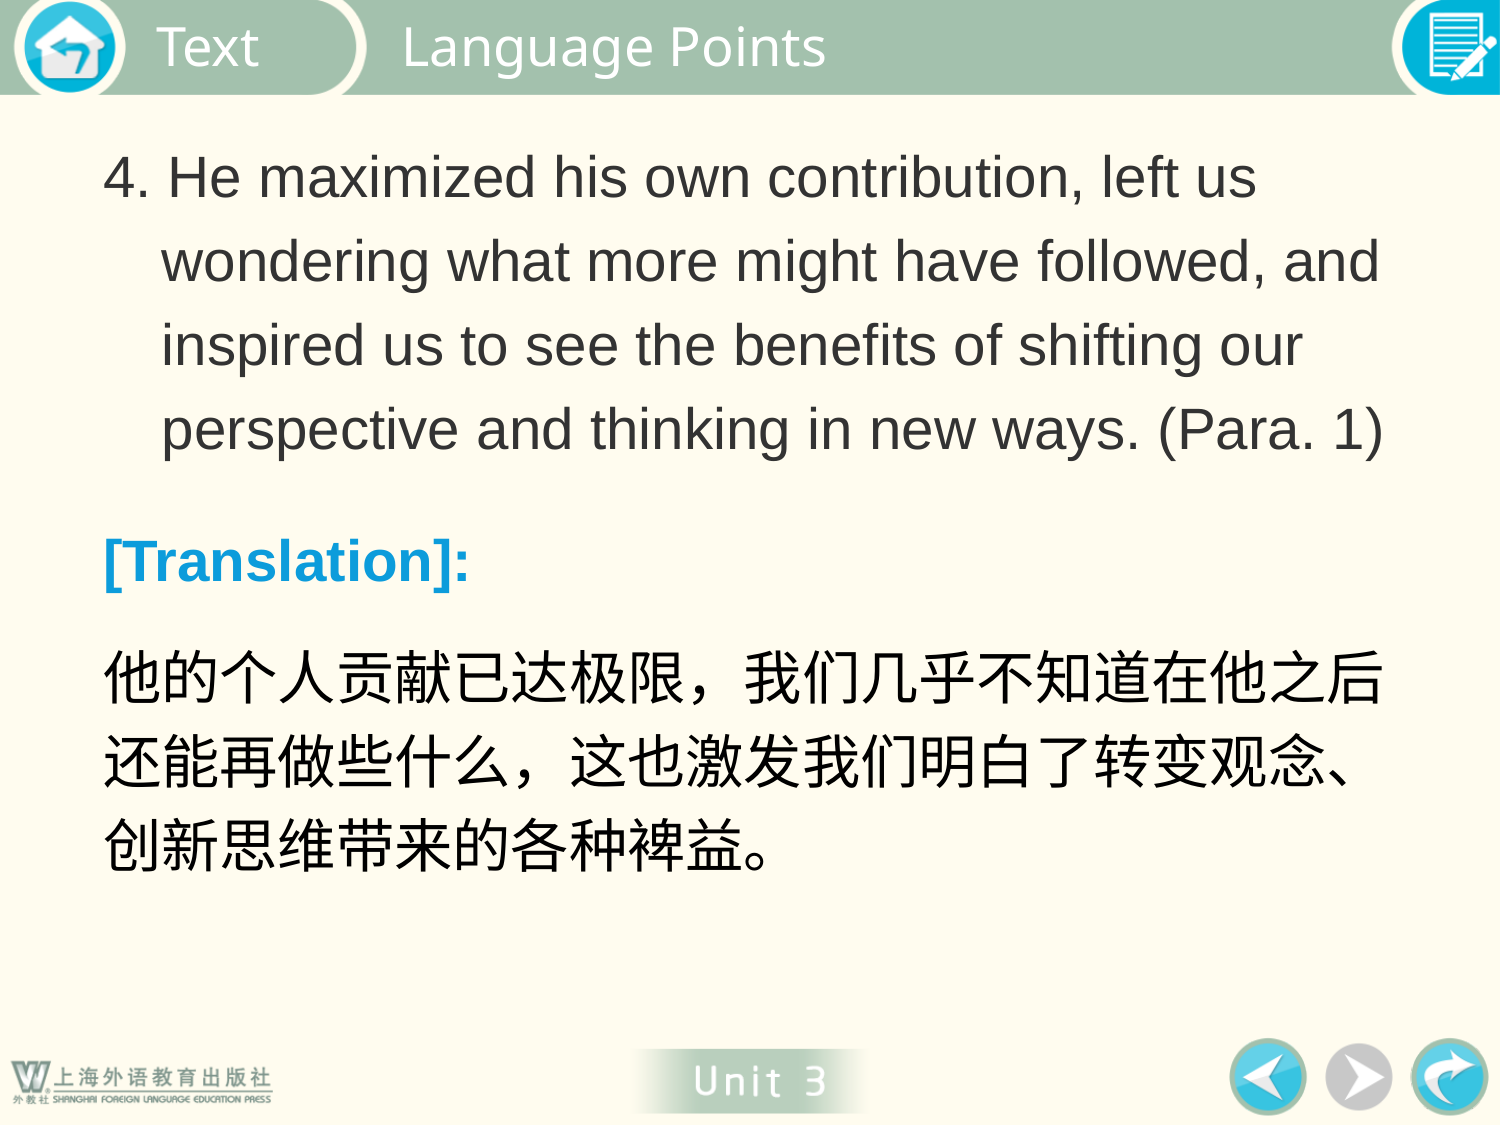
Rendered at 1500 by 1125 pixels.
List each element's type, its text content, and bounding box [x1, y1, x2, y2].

picture [0, 0, 1500, 91]
picture [0, 1005, 1500, 1125]
text_box [1404, 1017, 1500, 1125]
text_box [0, 91, 1500, 1005]
text_box Language Points [386, 4, 1289, 85]
